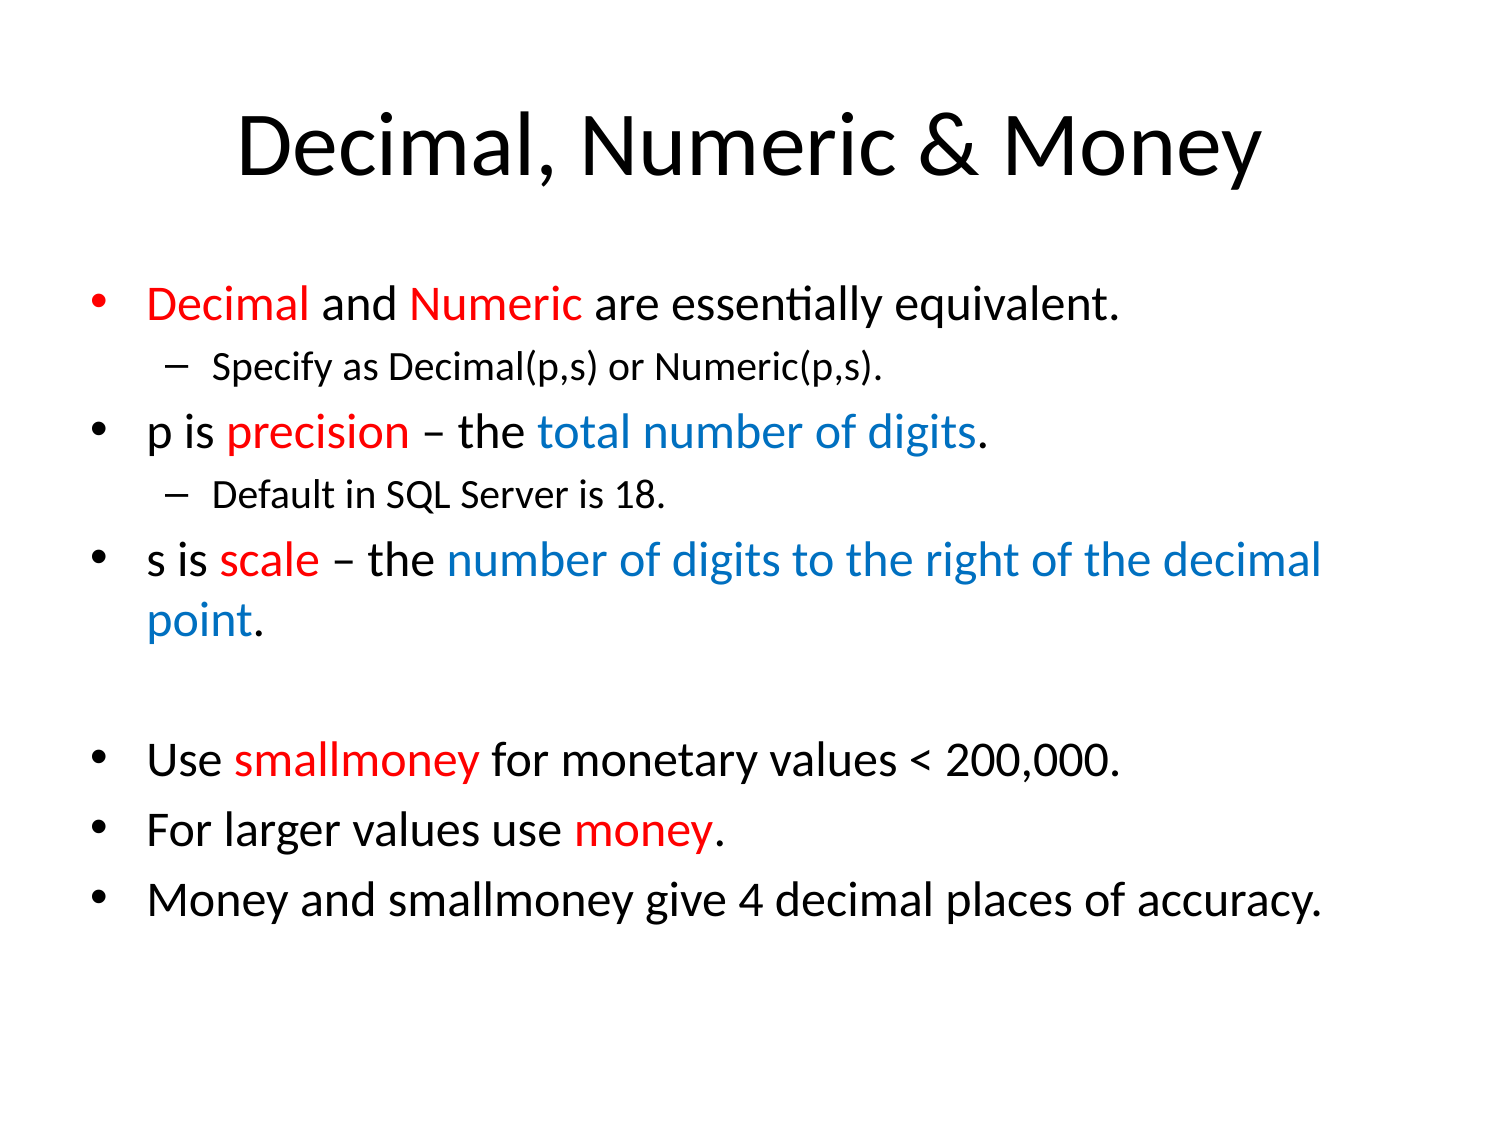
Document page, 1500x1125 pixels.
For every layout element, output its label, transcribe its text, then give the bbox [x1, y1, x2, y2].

list Decimal and Numeric are essentially equivalent. Specify as Decimal(p,s) or Numeric(p,s). p is precision – the total number of digits. Default in SQL Server is 18. s is scale – the number of digits to the right of the decimal point. Use smallmoney for monetary values < 200,000. For larger values use money. Money and smallmoney give 4 decimal places of accuracy. [75, 262, 1425, 1005]
title Decimal, Numeric & Money [75, 45, 1425, 233]
